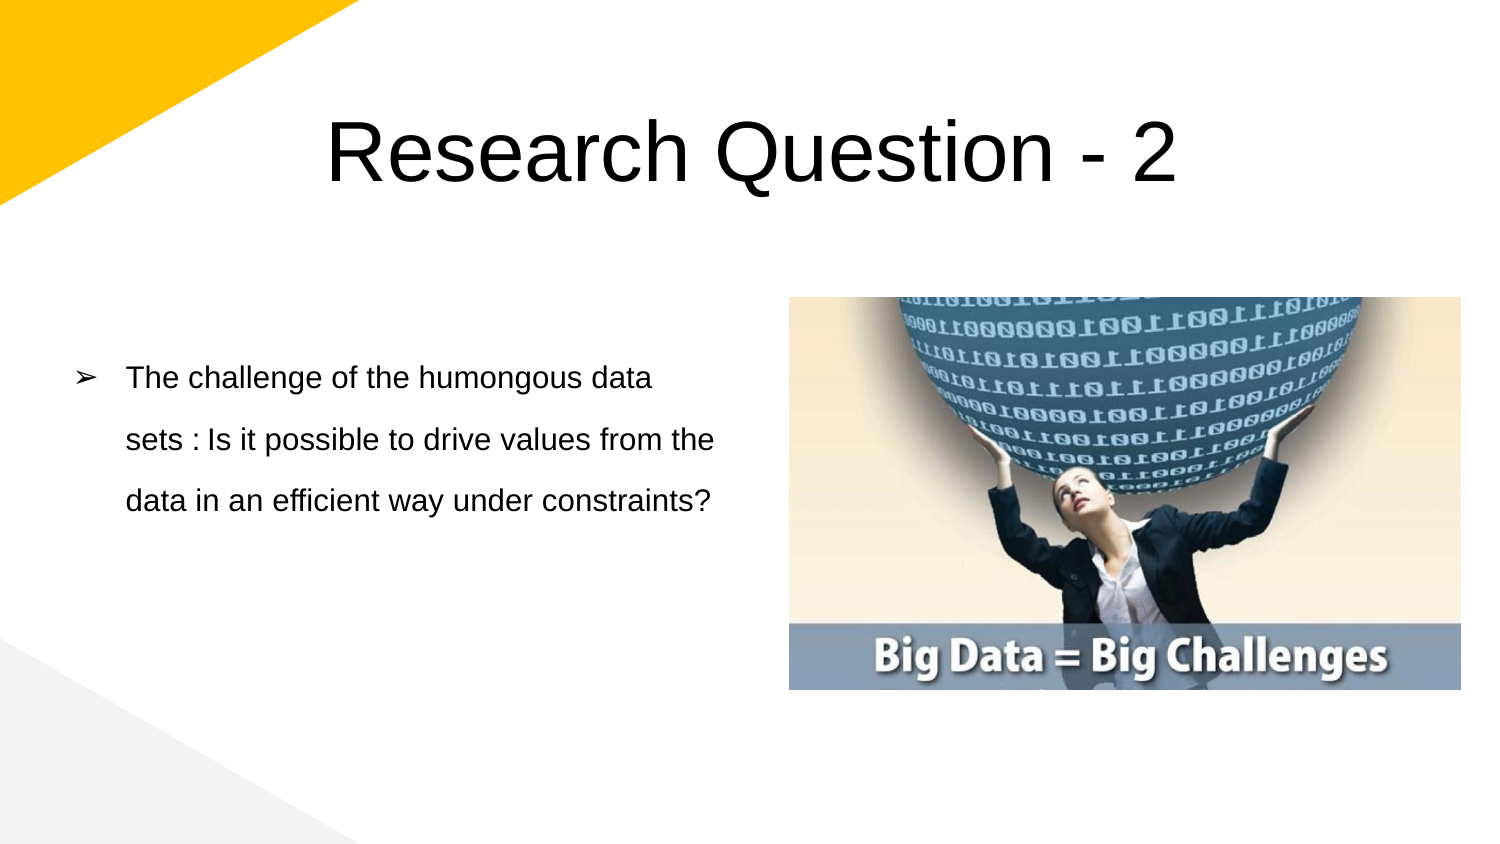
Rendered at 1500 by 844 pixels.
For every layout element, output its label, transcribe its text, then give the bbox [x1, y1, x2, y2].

list The challenge of the humongous data sets : Is it possible to drive values from the data in an efficient way under constraints? [35, 319, 750, 637]
title Research Question - 2 [88, 80, 1418, 175]
picture [789, 297, 1461, 690]
